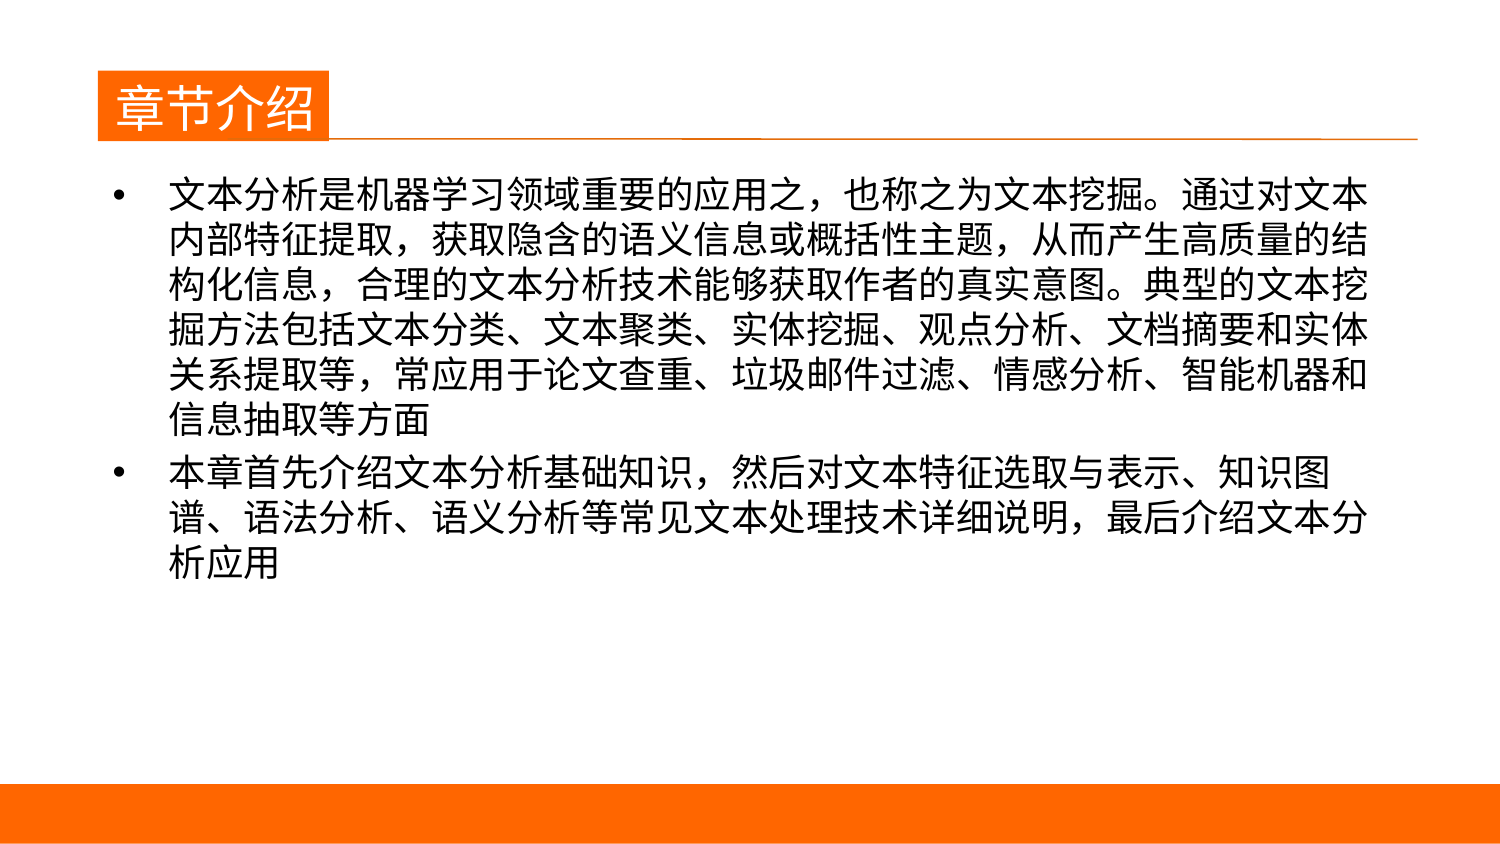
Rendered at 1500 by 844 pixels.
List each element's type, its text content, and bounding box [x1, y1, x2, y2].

text_box [96, 68, 331, 143]
text_box [0, 782, 1500, 844]
text_box 章节介绍 [100, 70, 331, 146]
text_box 文本分析是机器学习领域重要的应用之，也称之为文本挖掘。通过对文本内部特征提取，获取隐含的语义信息或概括性主题，从而产生高质量的结构化信息，合理的文本分析技术能够获取作者的真实意图。典型的文本挖掘方法包括文本分类、文本聚类、实体挖掘、观点分析、文档摘要和实体关系提取等，常应用于论文查重、垃圾邮件过滤、情感分析、智能机器和信息抽取等方面 本章首先介绍文本分析基础知识，然后对文本特征选取与表示、知识图谱、语法分析、语义分析等常见文本处理技术详细说明，最后介绍文本分析应用 [97, 164, 1418, 592]
